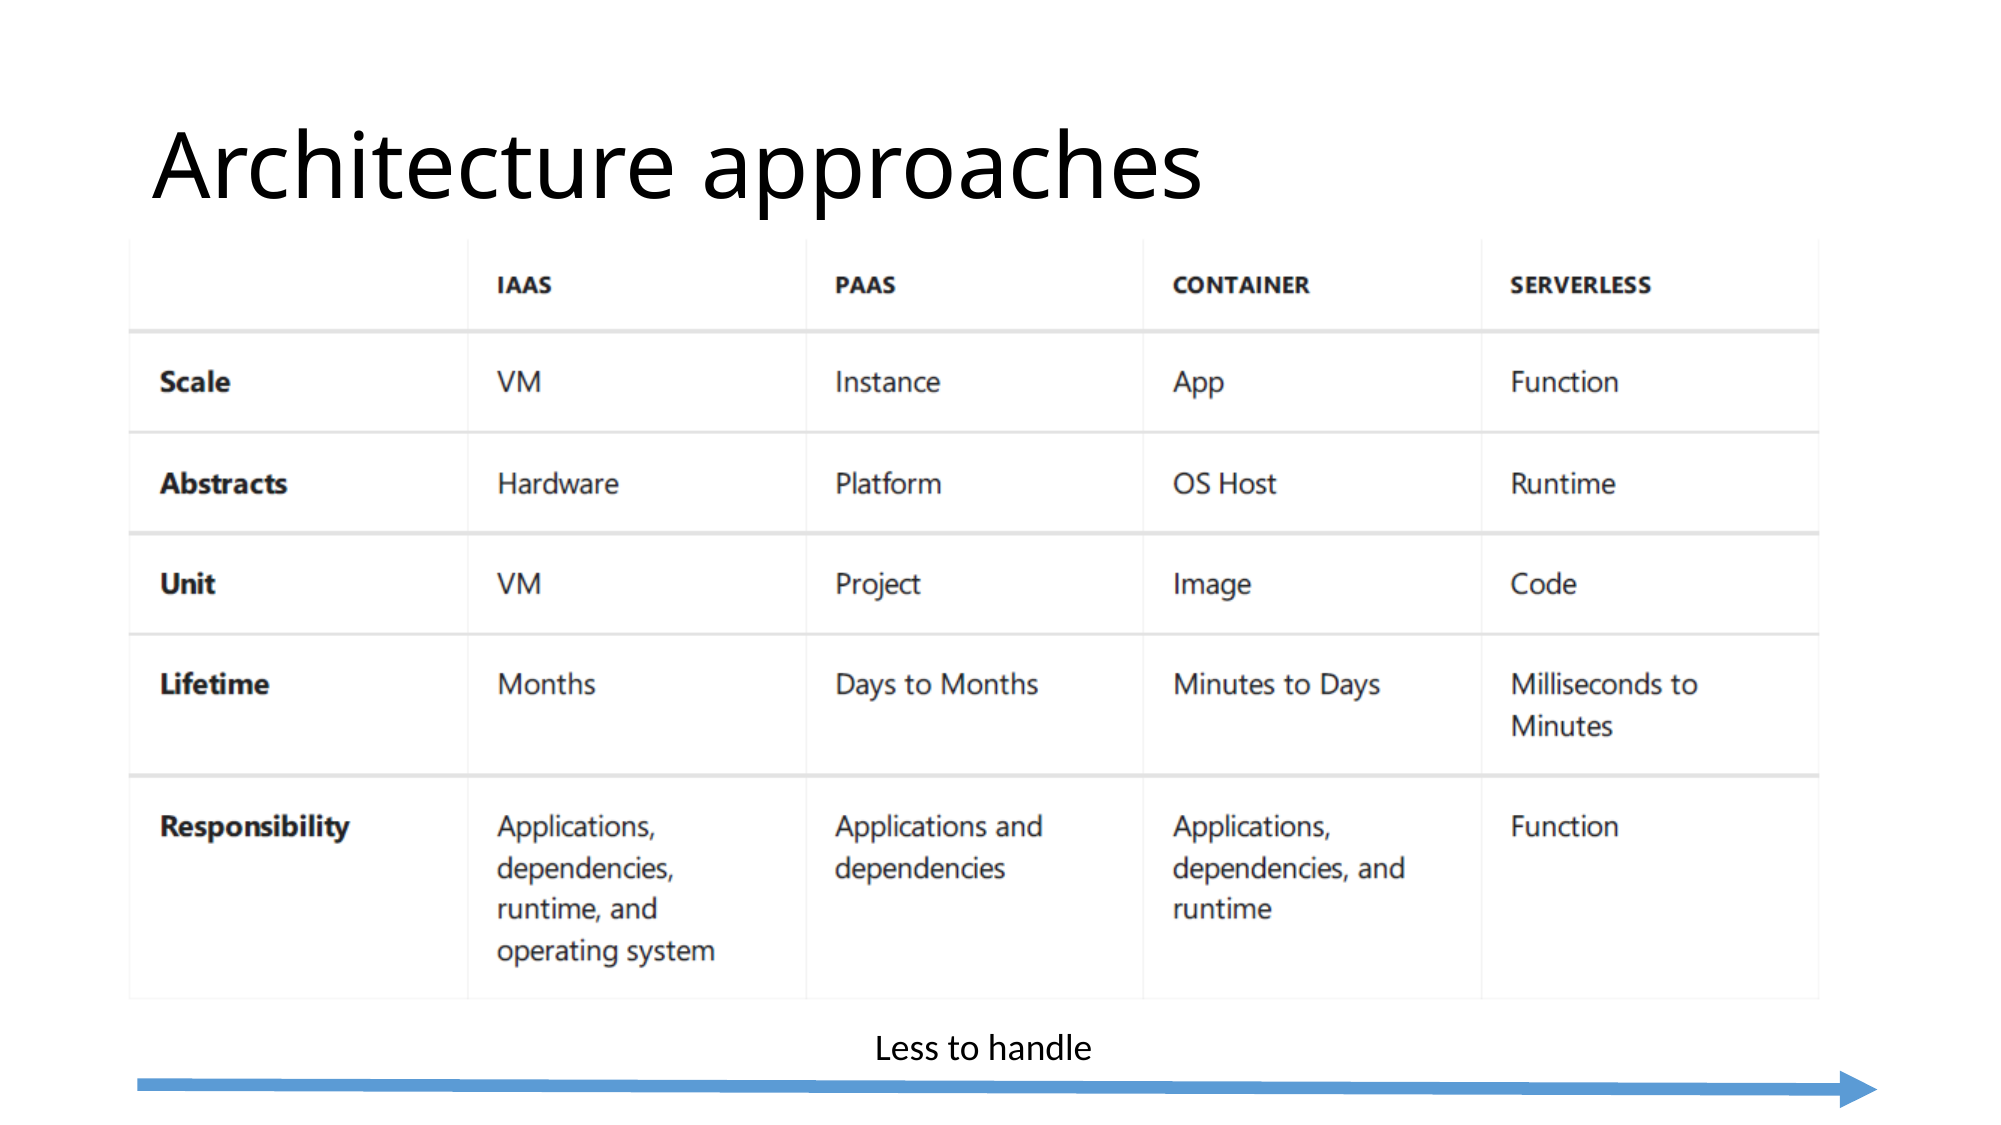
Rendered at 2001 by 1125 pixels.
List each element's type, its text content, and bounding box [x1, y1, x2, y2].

text_box Less to handle [555, 1015, 1413, 1076]
title Architecture approaches [137, 59, 1863, 278]
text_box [137, 1084, 1878, 1090]
picture [108, 223, 1860, 1002]
